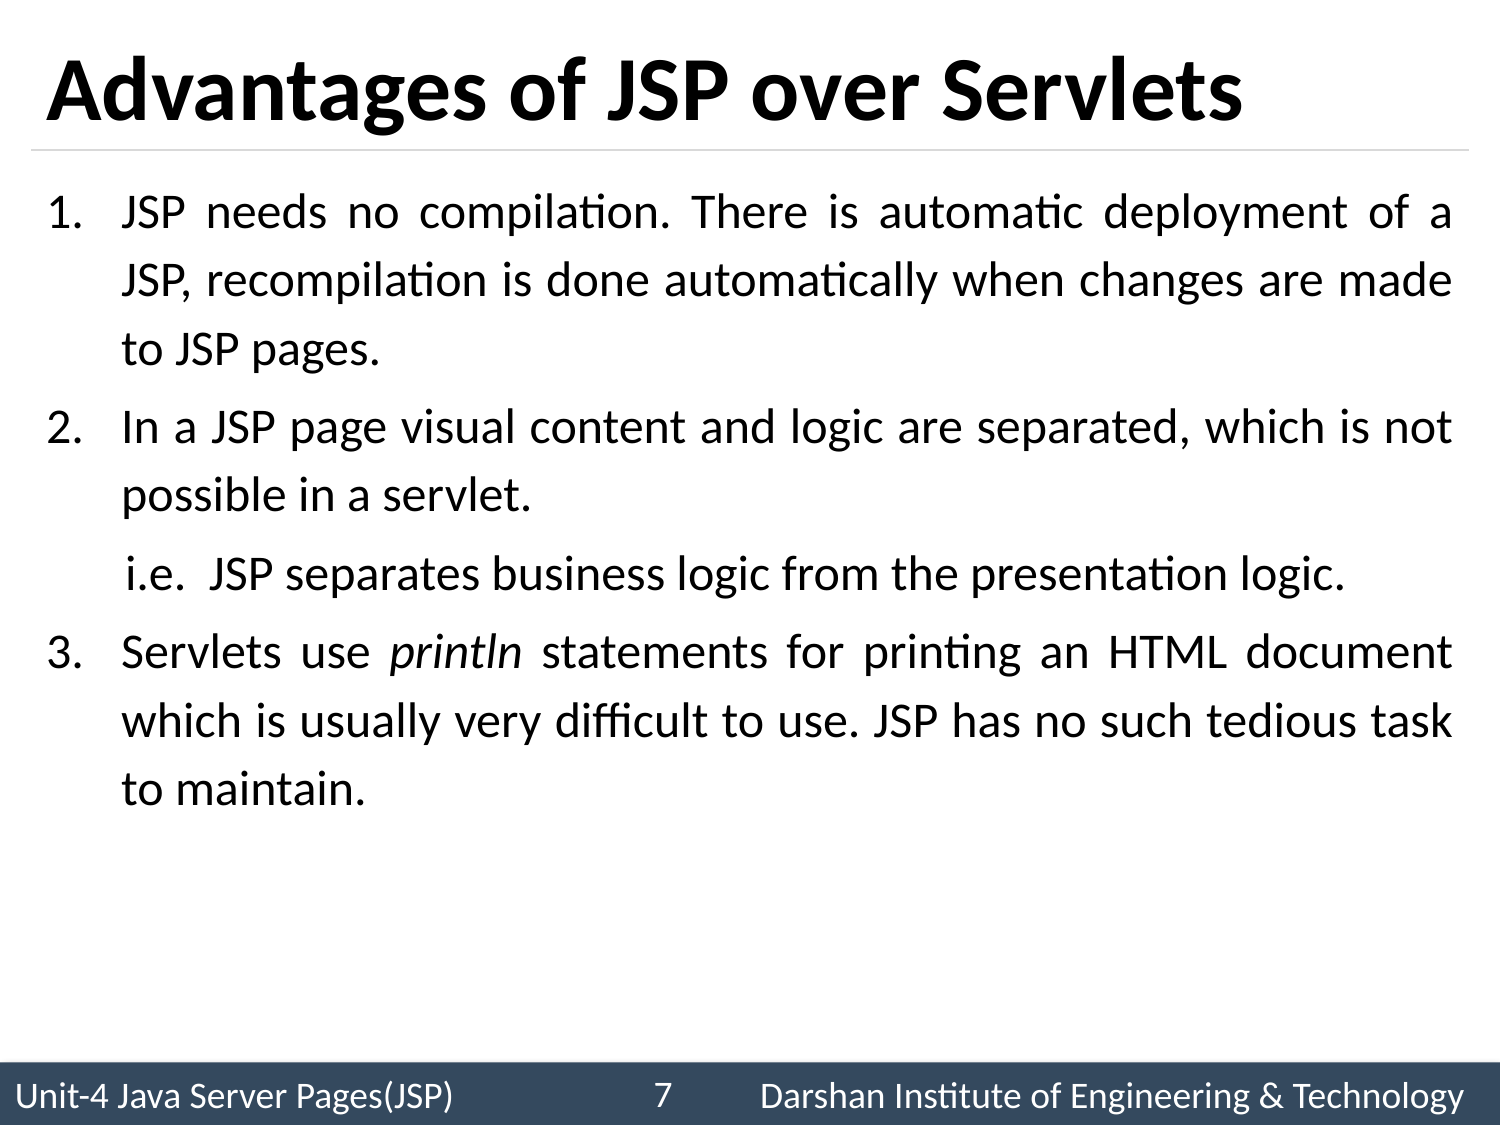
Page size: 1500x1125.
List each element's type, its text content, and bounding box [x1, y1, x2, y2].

slide_number 7 [587, 1062, 688, 1123]
title Advantages of JSP over Servlets [31, 17, 1469, 150]
list JSP needs no compilation. There is automatic deployment of a JSP, recompilation is done automatically when changes are made to JSP pages. In a JSP page visual content and logic are separated, which is not possible in a servlet. i.e. JSP separates business logic from the presentation logic. Servlets use println statements for printing an HTML document which is usually very difficult to use. JSP has no such tedious task to maintain. [31, 162, 1469, 1038]
